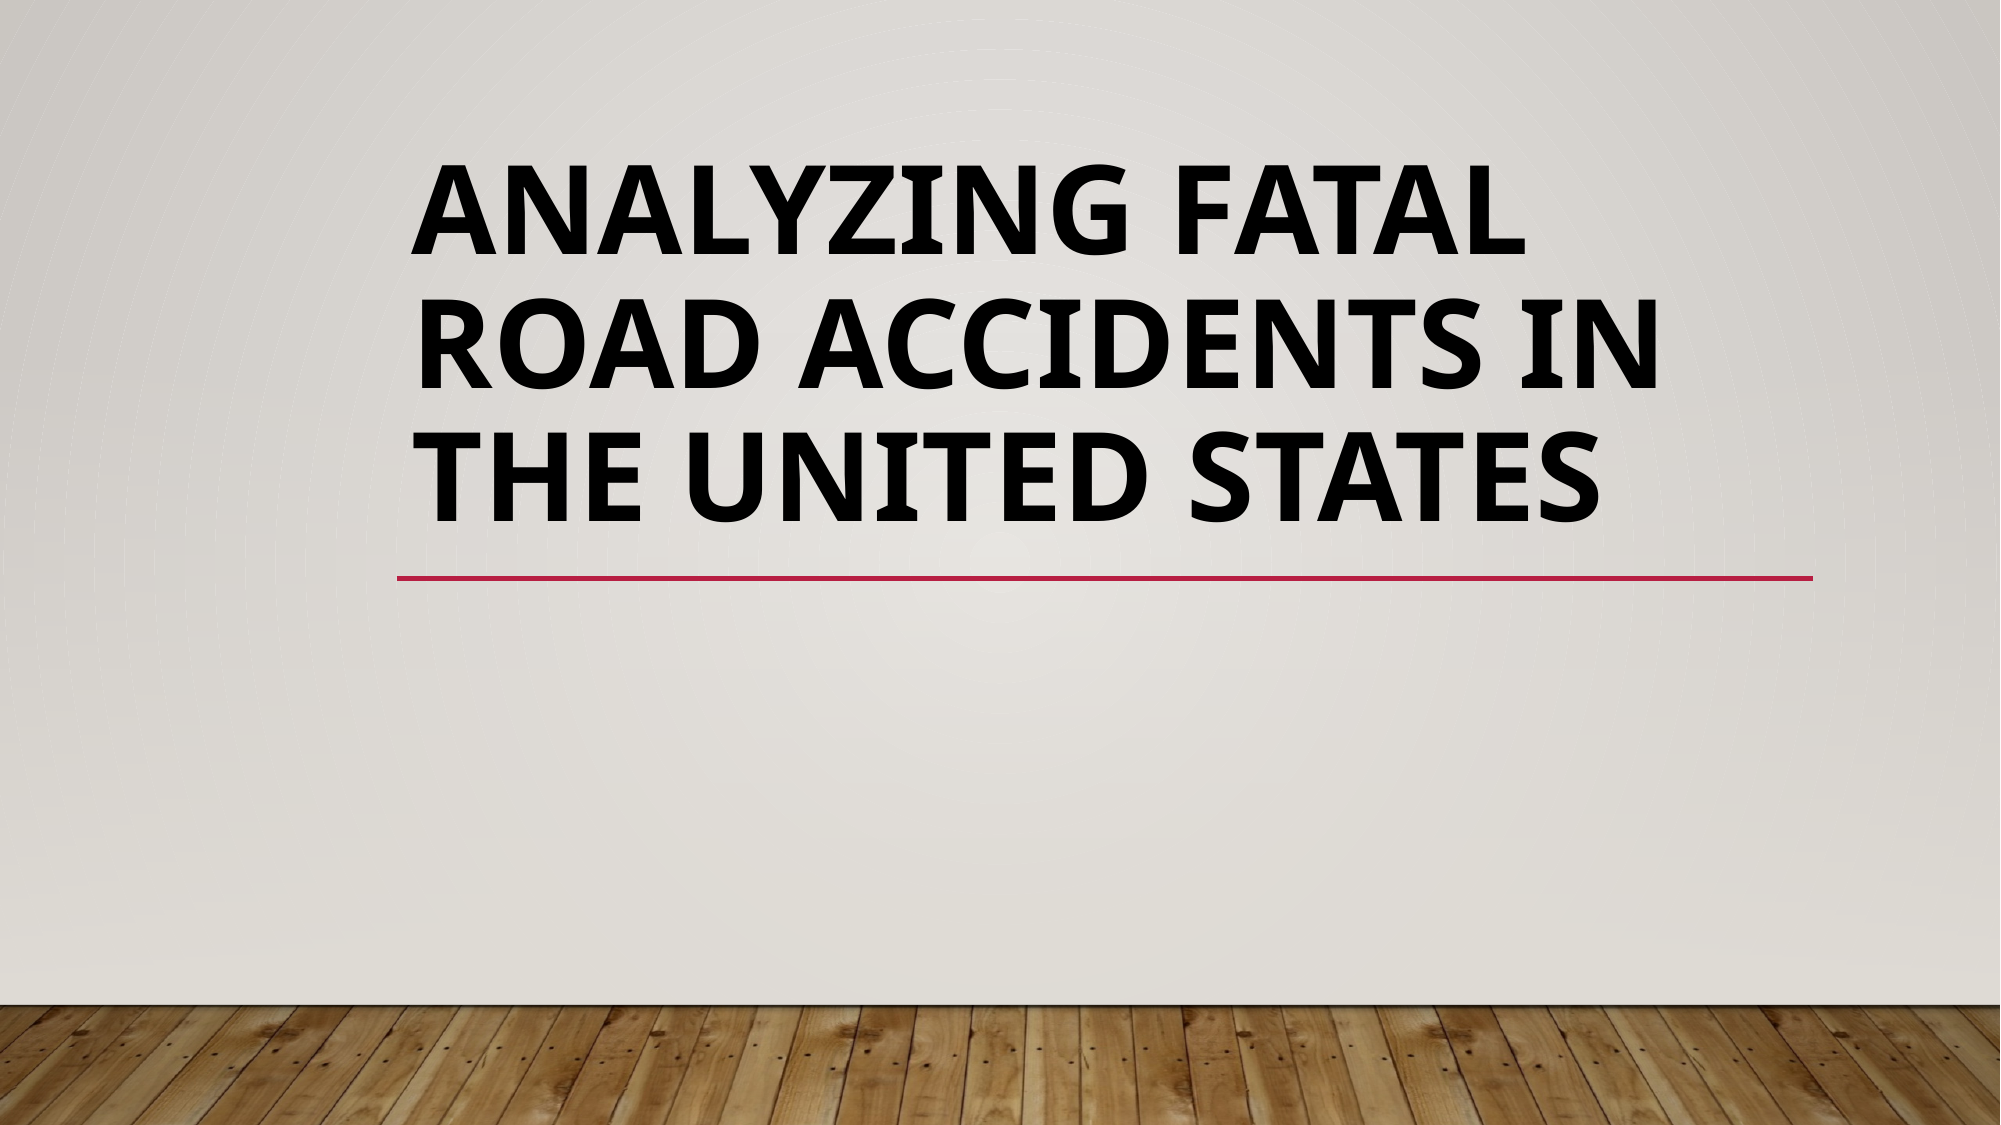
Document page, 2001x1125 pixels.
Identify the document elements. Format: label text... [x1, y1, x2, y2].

title Analyzing Fatal Road Accidents in the United States [396, 131, 1814, 549]
picture [0, 1005, 2000, 1125]
